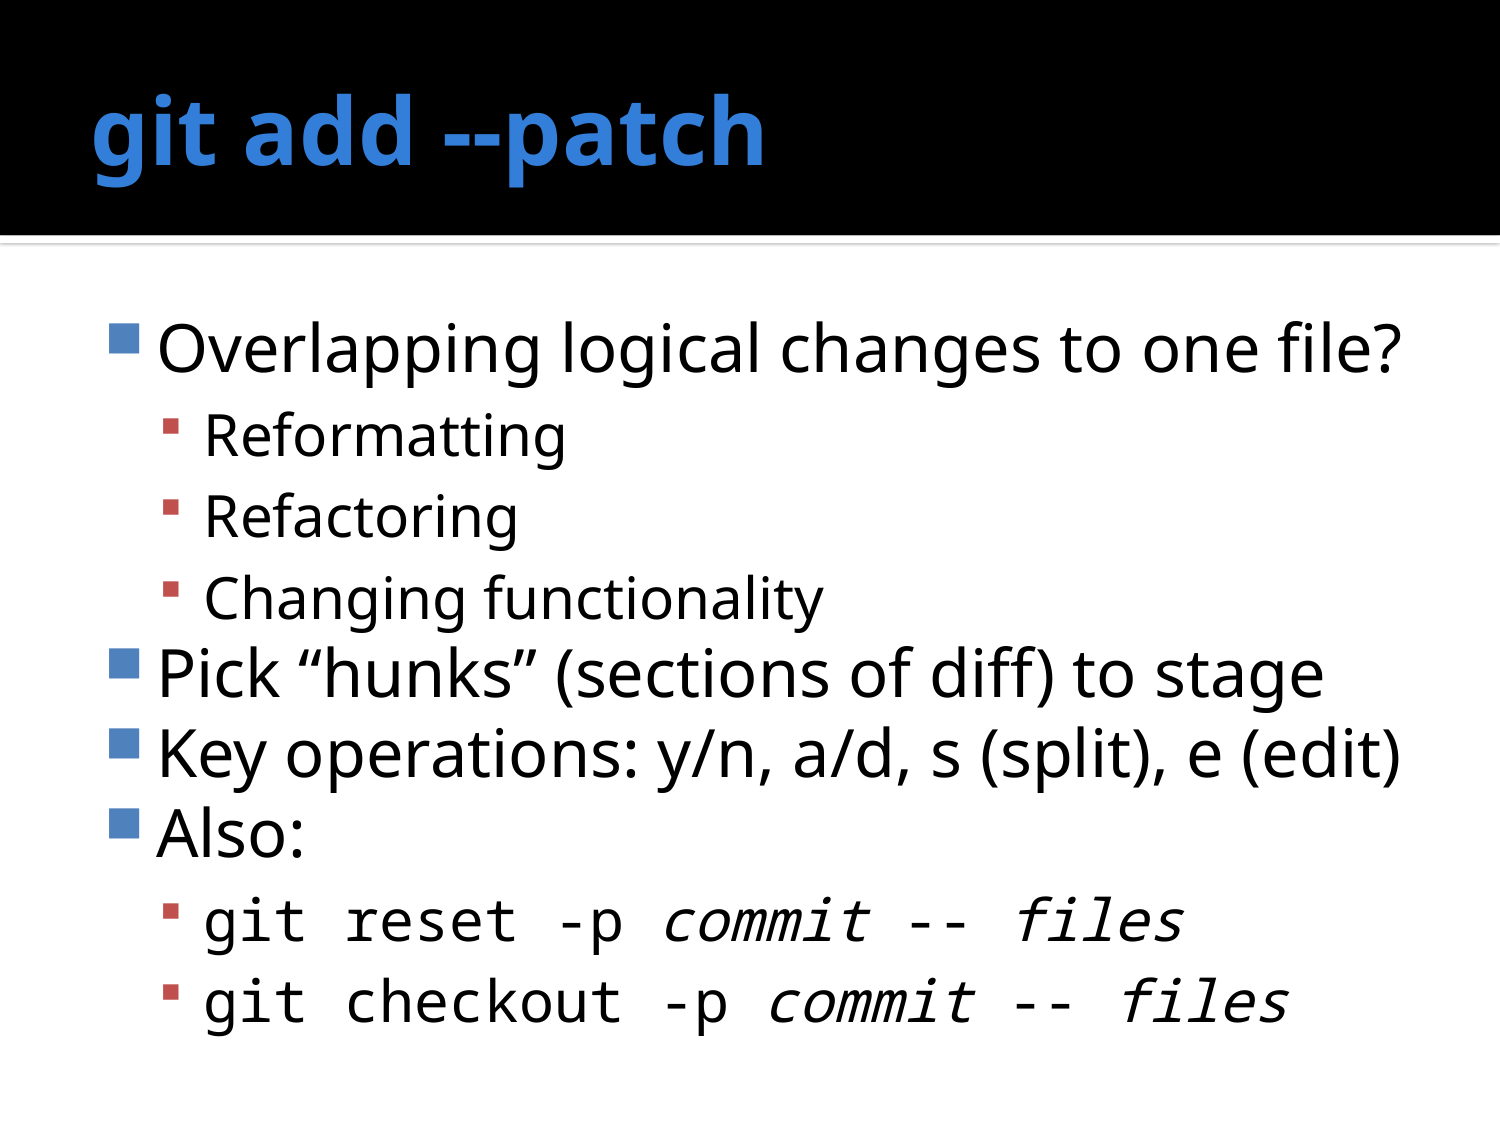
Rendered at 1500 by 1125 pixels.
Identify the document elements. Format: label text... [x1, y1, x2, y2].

title git add --patch [75, 25, 1425, 231]
list Overlapping logical changes to one file? Reformatting Refactoring Changing functionality Pick “hunks” (sections of diff) to stage Key operations: y/n, a/d, s (split), e (edit) Also: git reset -p commit -- files git checkout -p commit -- files [75, 291, 1425, 1050]
